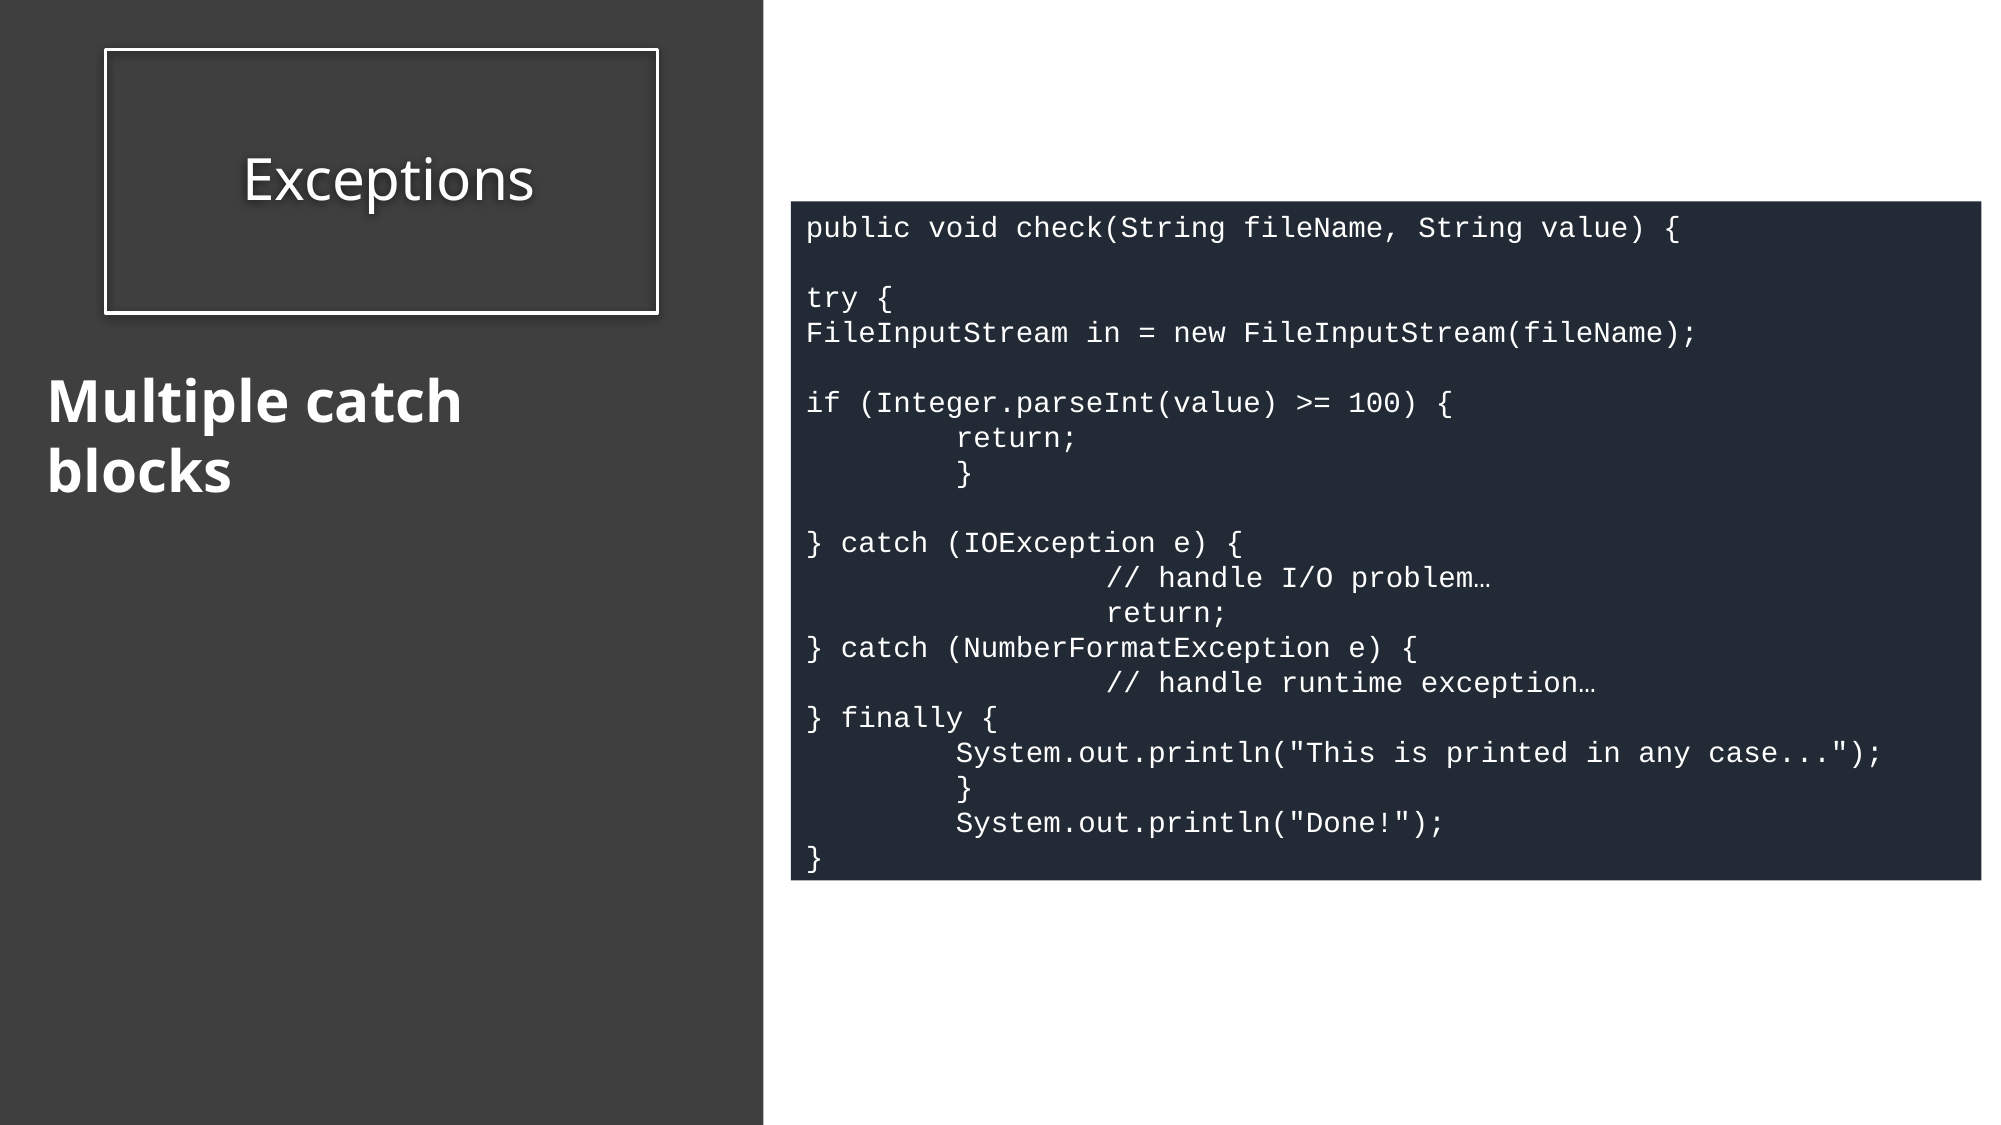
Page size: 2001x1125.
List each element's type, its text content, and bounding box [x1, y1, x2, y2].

text_box [0, 0, 764, 1125]
title Exceptions [105, 49, 658, 313]
text_box Multiple catch blocks [31, 356, 658, 581]
text_box public void check(String fileName, String value) { try { FileInputStream in = new FileInputStream(fileName); if (Integer.parseInt(value) >= 100) { return; } } catch (IOException e) { // handle I/O problem… return; } catch (NumberFormatException e) { // handle runtime exception… } finally { System.out.println("This is printed in any case..."); } System.out.println("Done!"); } [790, 201, 1982, 881]
